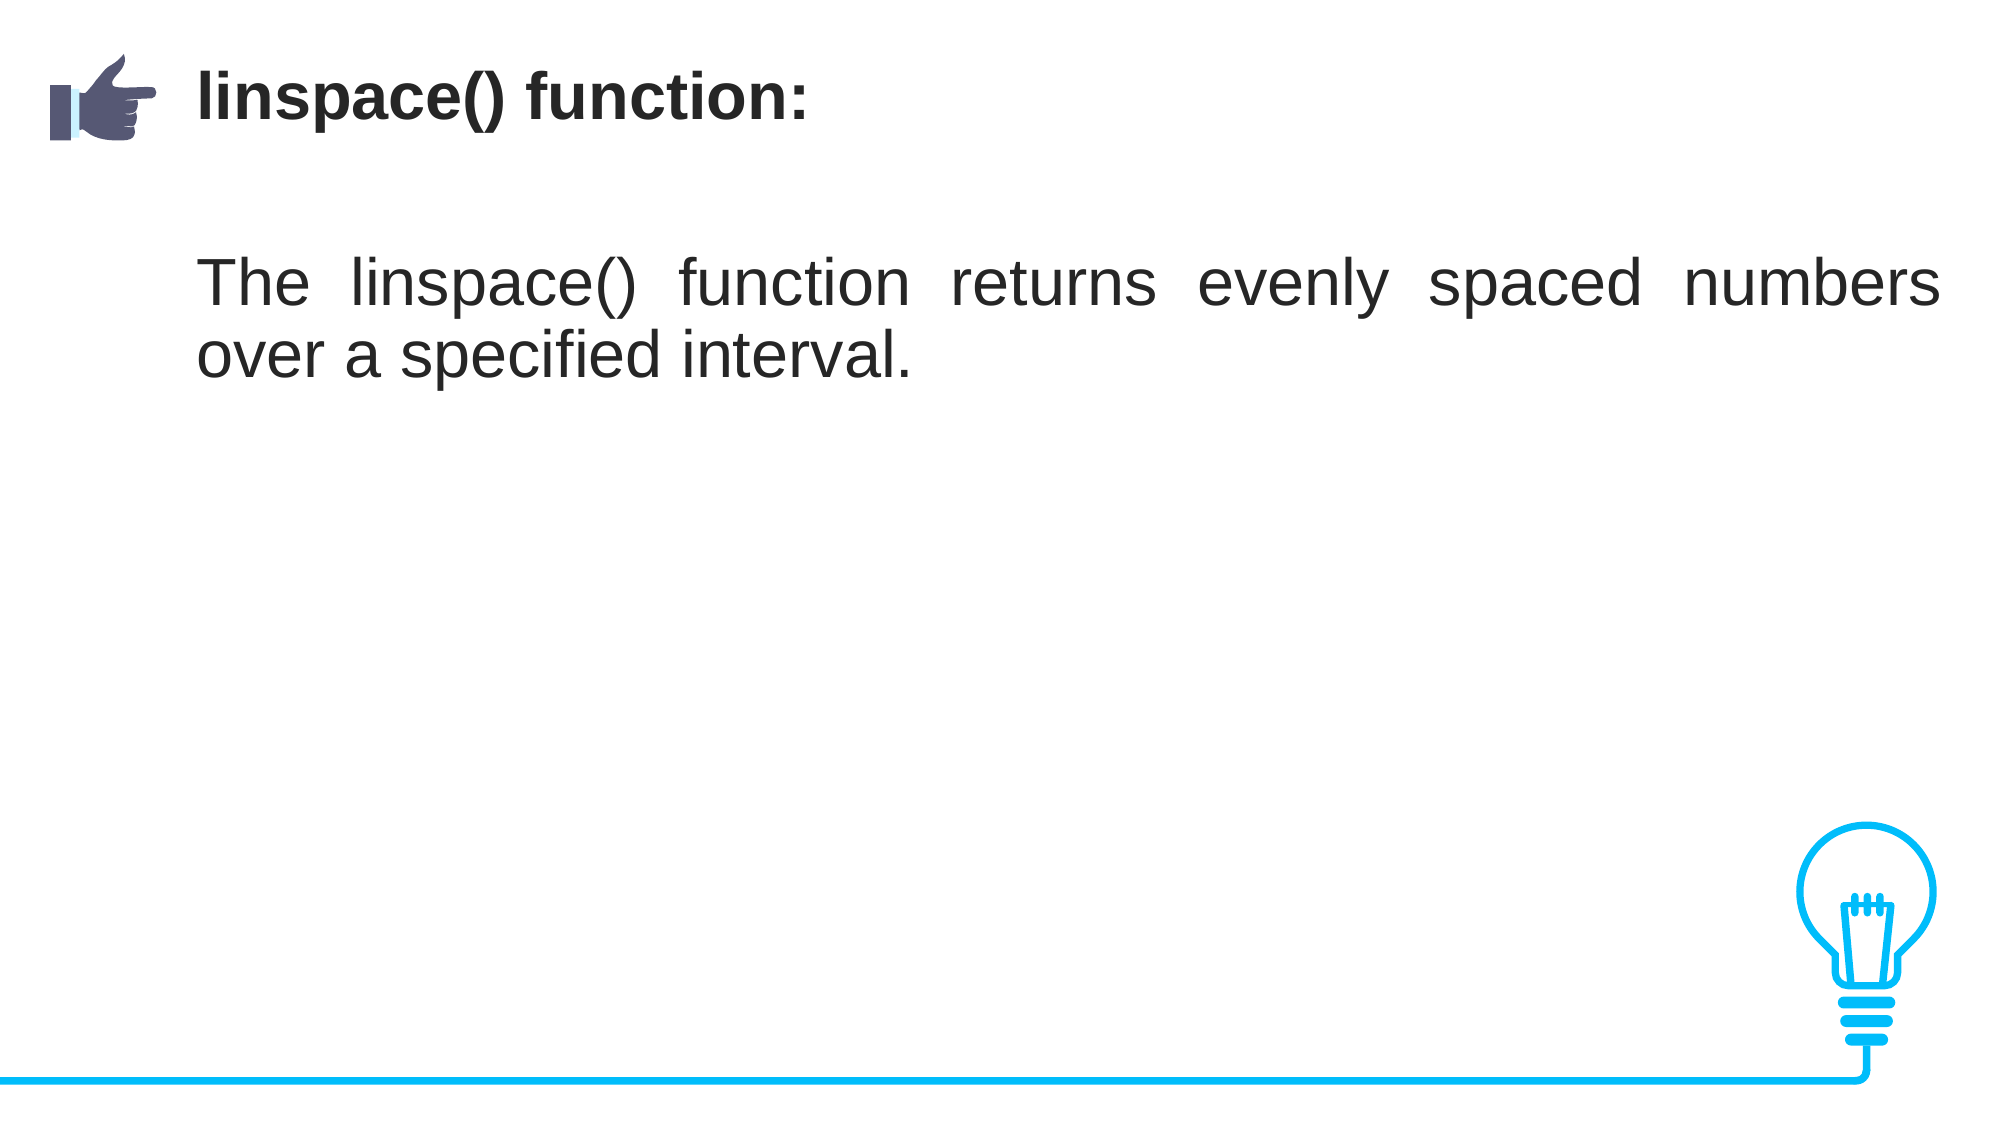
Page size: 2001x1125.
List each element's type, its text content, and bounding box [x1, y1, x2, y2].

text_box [49, 53, 157, 141]
list linspace() function: The linspace() function returns evenly spaced numbers over a specified interval. [181, 26, 1959, 613]
